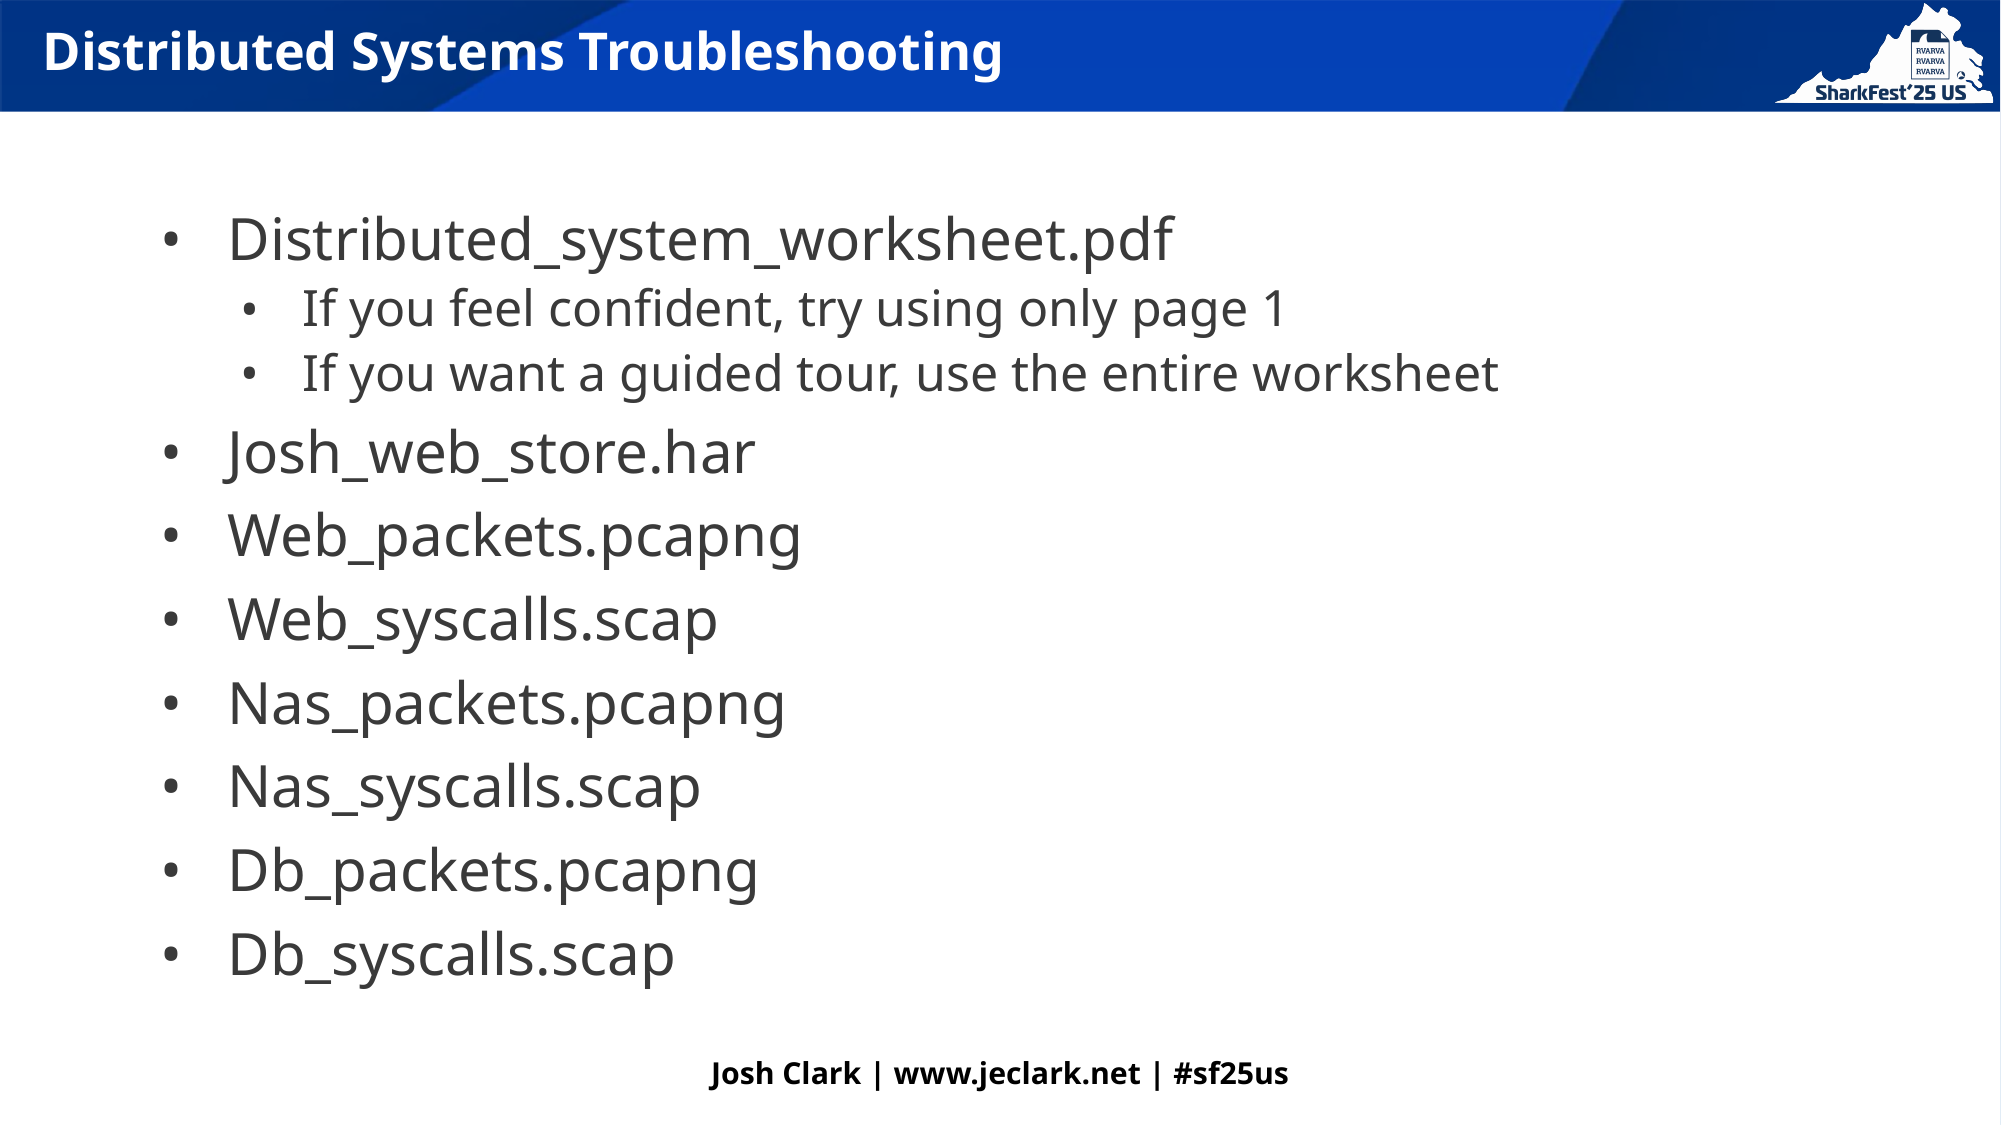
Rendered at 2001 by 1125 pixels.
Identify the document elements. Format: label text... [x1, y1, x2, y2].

picture [0, 0, 2001, 1125]
title Distributed Systems Troubleshooting [27, 12, 1367, 94]
list Distributed_system_worksheet.pdf If you feel confident, try using only page 1 If you want a guided tour, use the entire worksheet Josh_web_store.har Web_packets.pcapng Web_syscalls.scap Nas_packets.pcapng Nas_syscalls.scap Db_packets.pcapng Db_syscalls.scap [137, 202, 1863, 1014]
